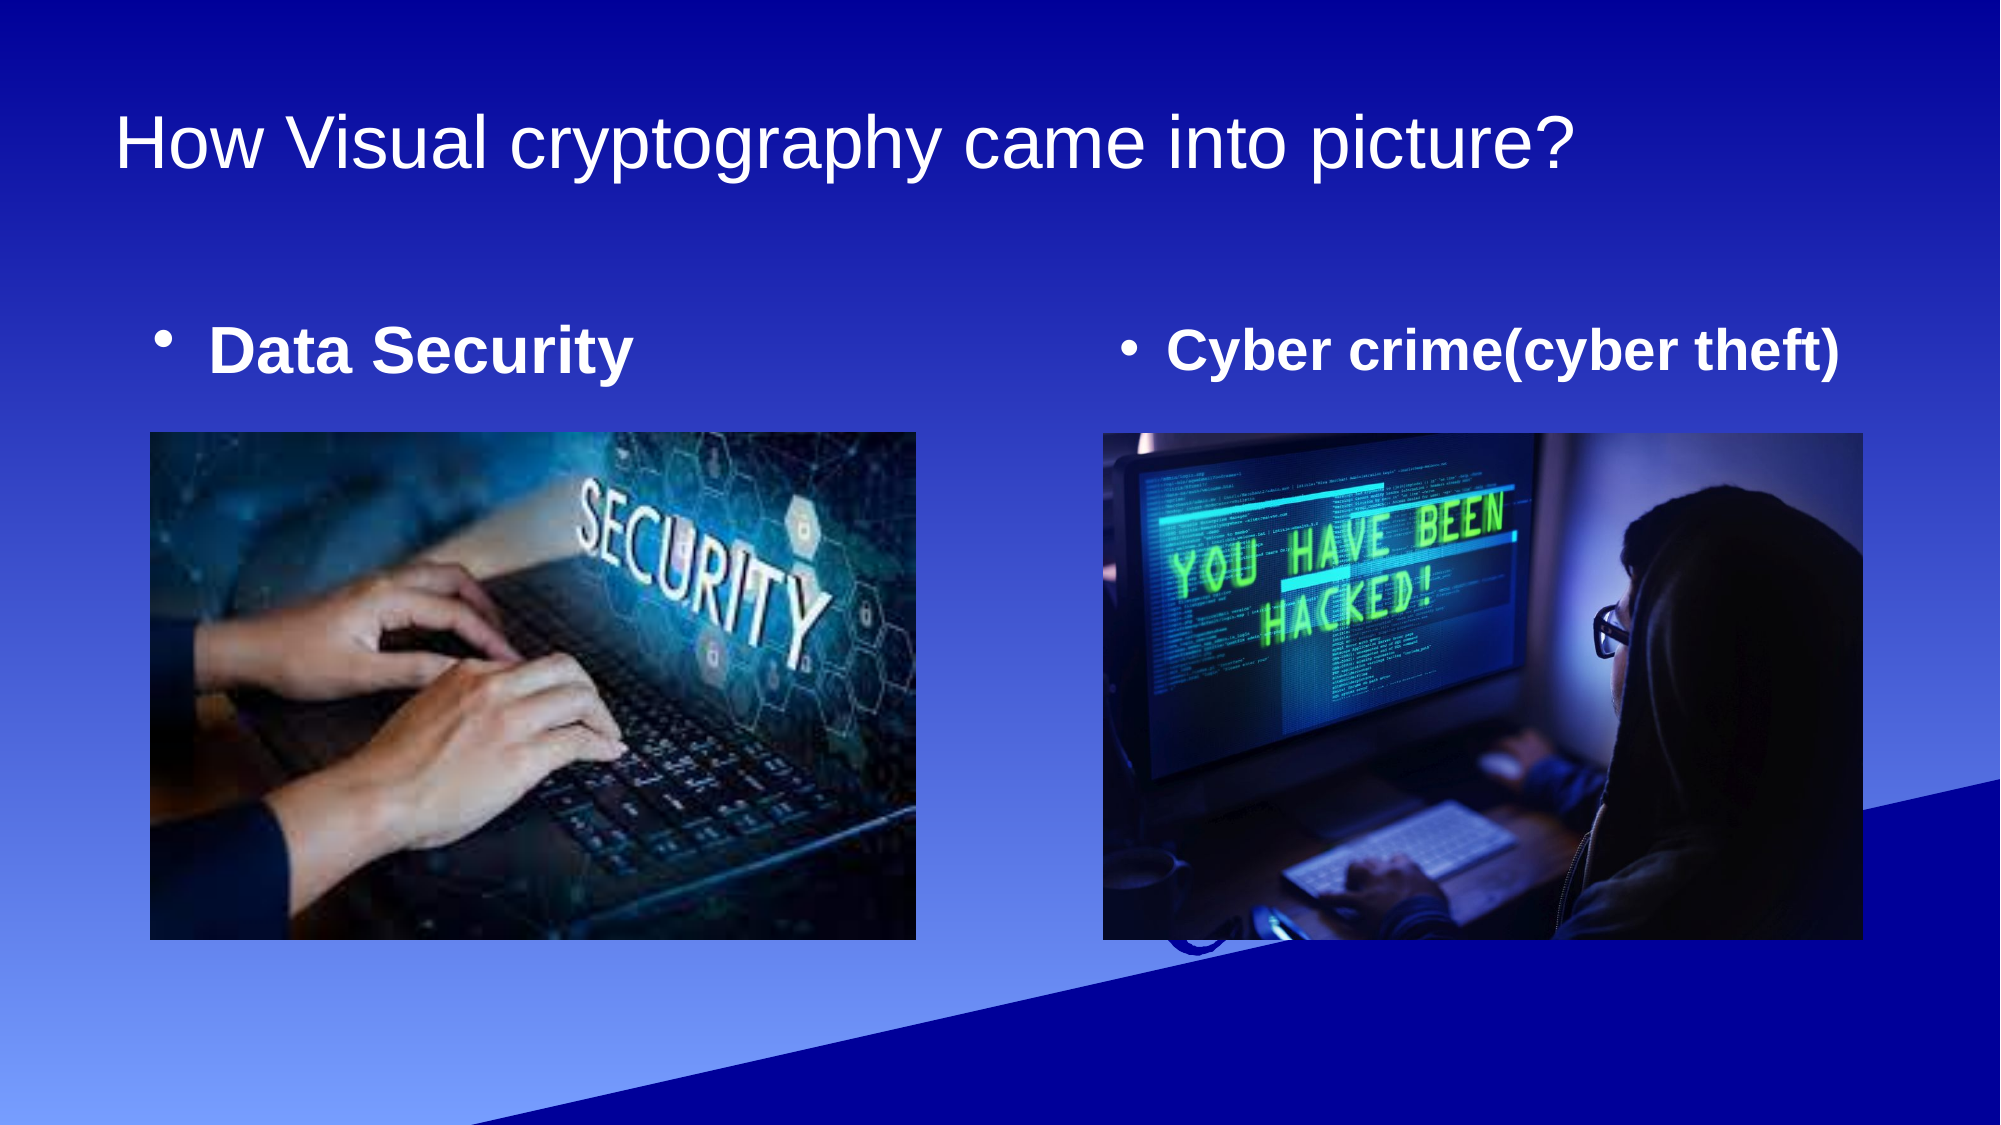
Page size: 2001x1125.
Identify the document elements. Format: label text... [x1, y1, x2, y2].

text_box Cyber crime(cyber theft) [1104, 305, 2000, 390]
picture [150, 432, 916, 940]
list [1103, 433, 1863, 940]
title How Visual cryptography came into picture? [99, 44, 1901, 233]
list Data Security [137, 299, 863, 1014]
